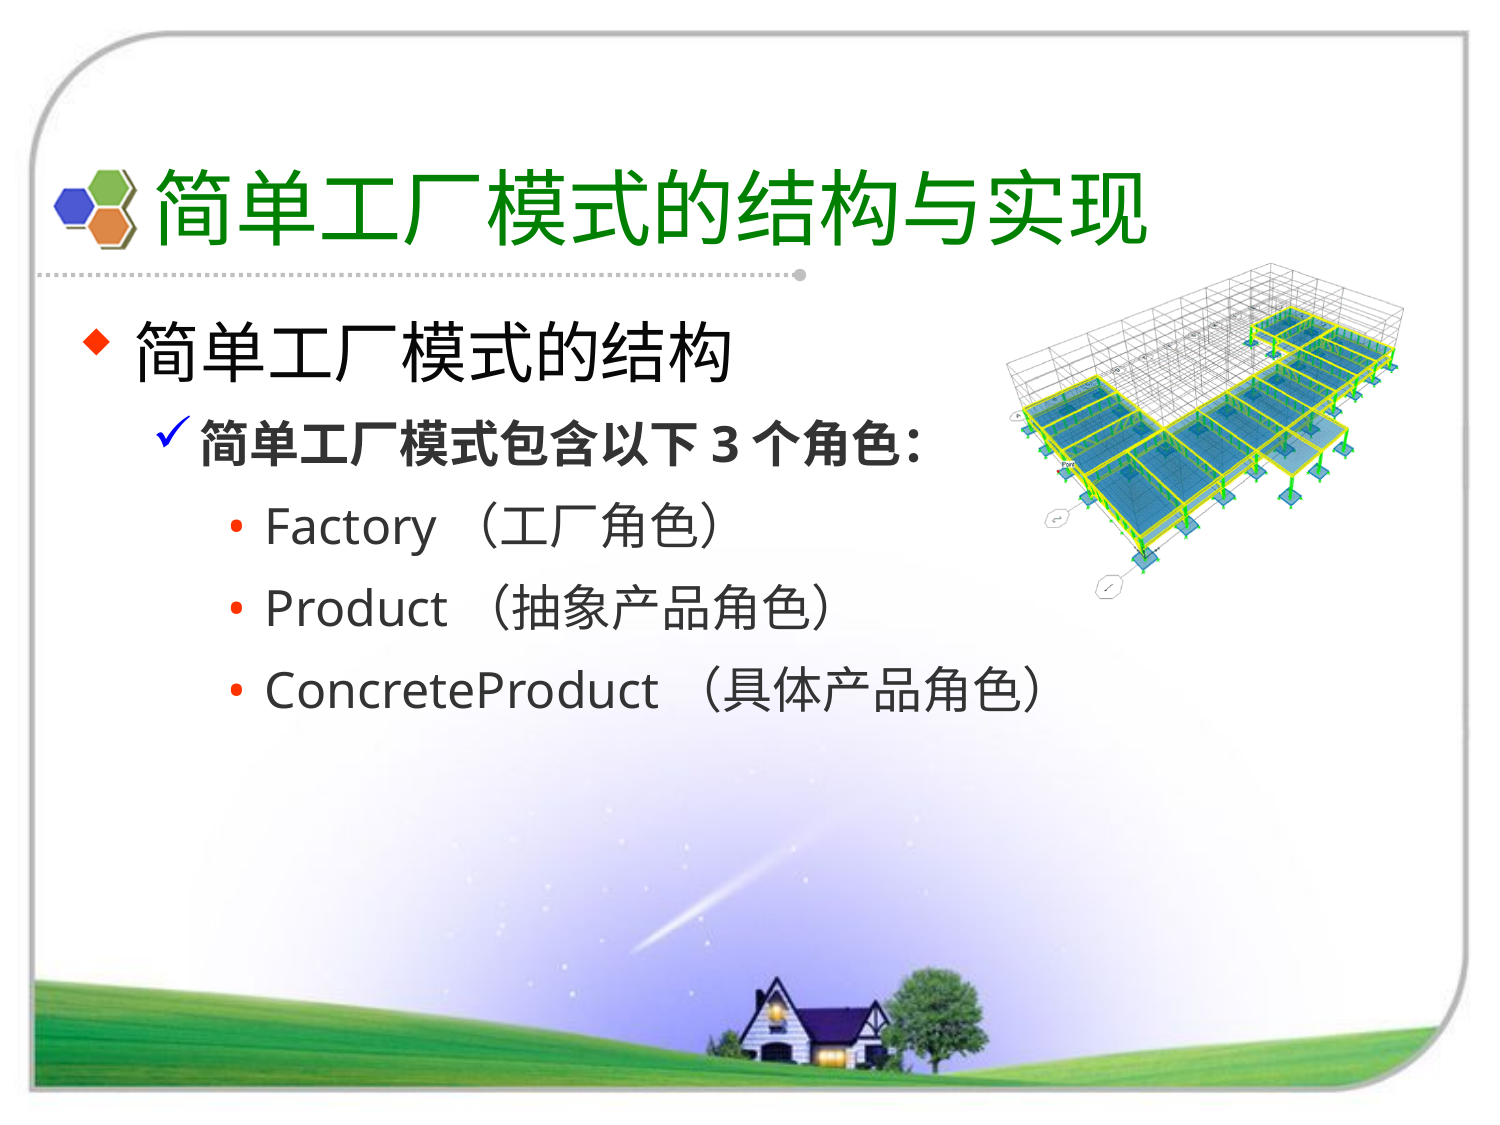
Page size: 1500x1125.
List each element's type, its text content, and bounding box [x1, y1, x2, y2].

picture [0, 75, 1500, 1125]
title 简单工厂模式的结构与实现 [137, 149, 1175, 263]
list 简单工厂模式的结构 简单工厂模式包含以下3个角色： Factory（工厂角色） Product（抽象产品角色） ConcreteProduct（具体产品角色） [62, 287, 1413, 963]
text_box [0, 0, 1500, 75]
